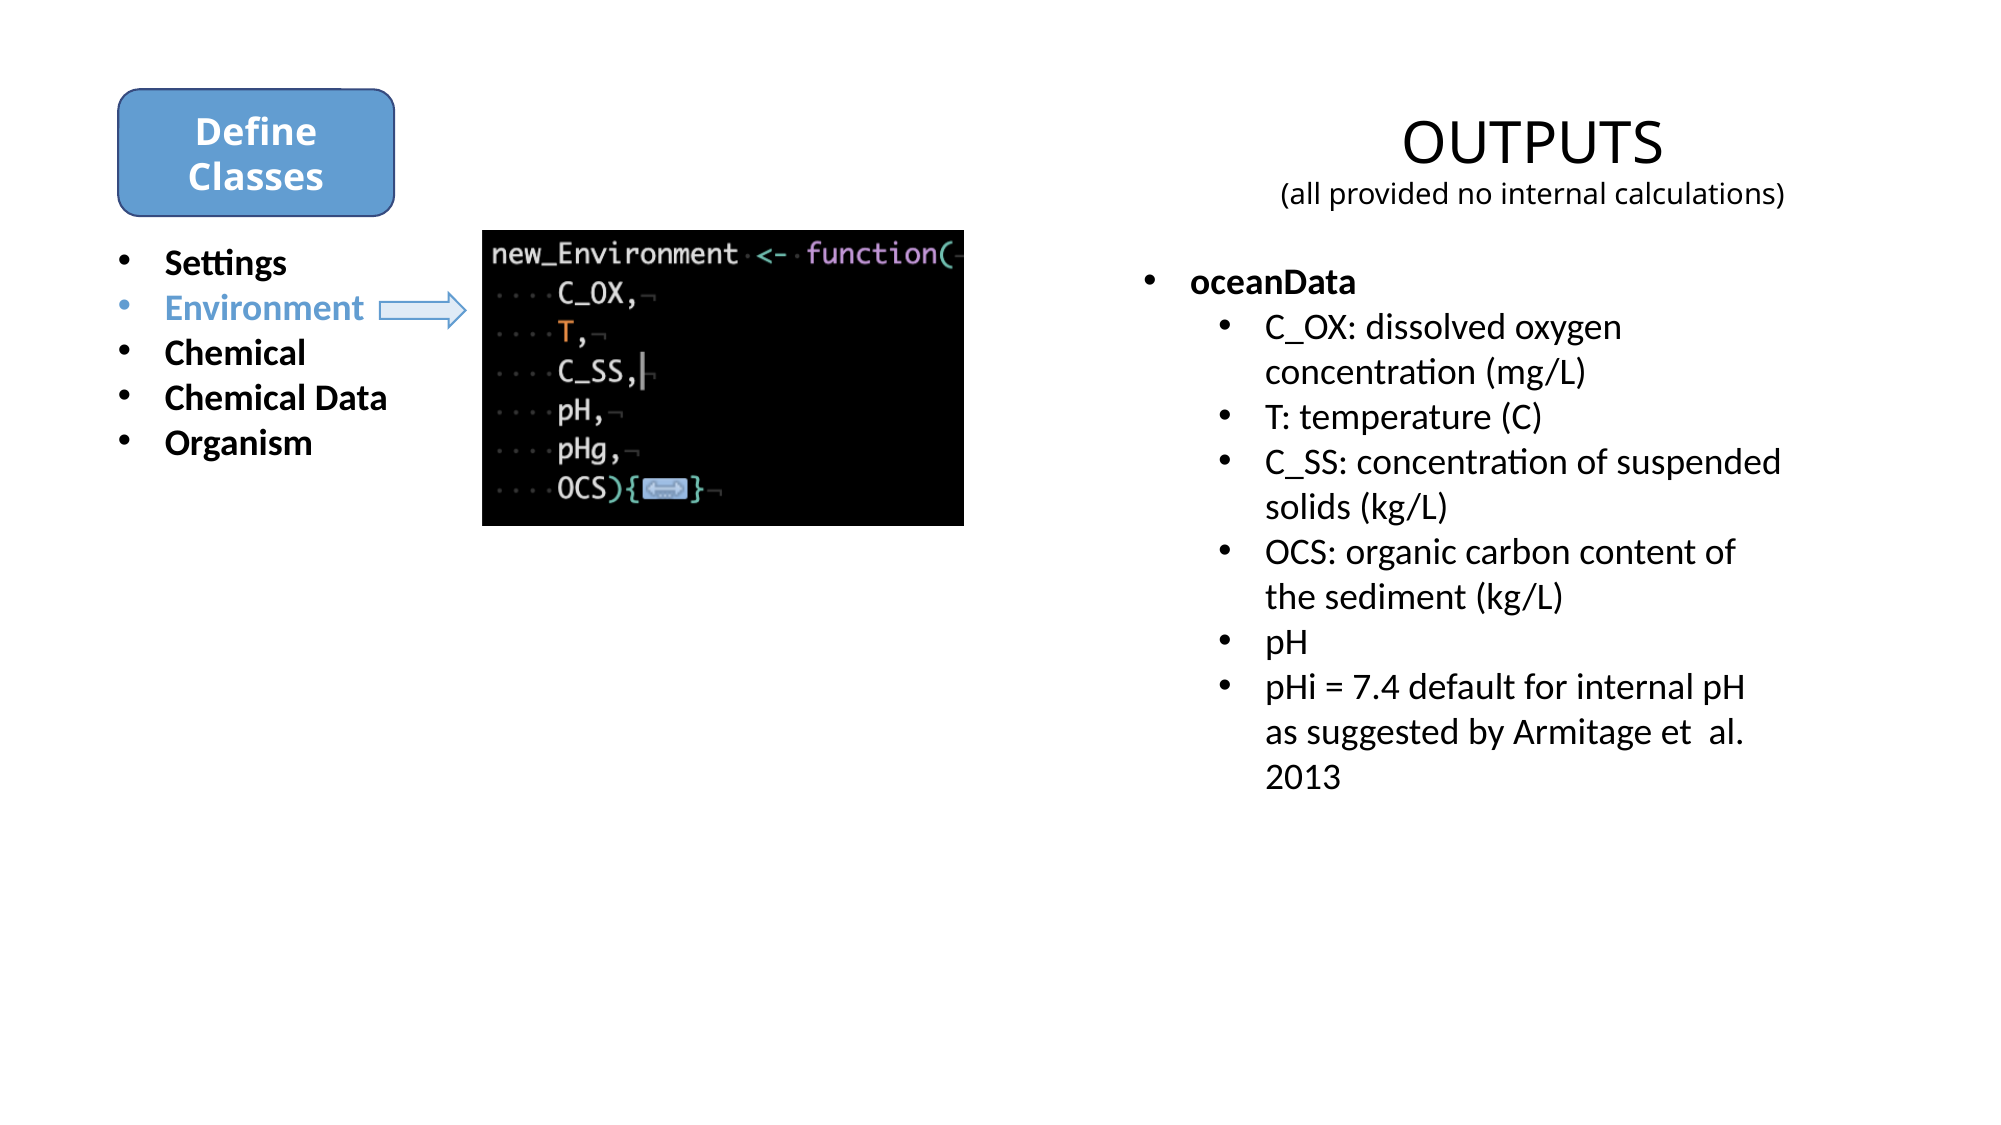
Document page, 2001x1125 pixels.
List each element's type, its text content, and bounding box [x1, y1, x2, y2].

text_box oceanData C_OX: dissolved oxygen concentration (mg/L) T: temperature (C) C_SS: concentration of suspended solids (kg/L) OCS: organic carbon content of the sediment (kg/L) pH pHi = 7.4 default for internal pH as suggested by Armitage et al. 2013 [1128, 249, 1800, 805]
text_box OUTPUTS (all provided no internal calculations) [1246, 98, 1820, 218]
text_box [404, 290, 468, 330]
text_box Define Classes [117, 88, 396, 218]
text_box Settings Environment Chemical Chemical Data Organism [103, 230, 404, 470]
picture [482, 230, 964, 526]
